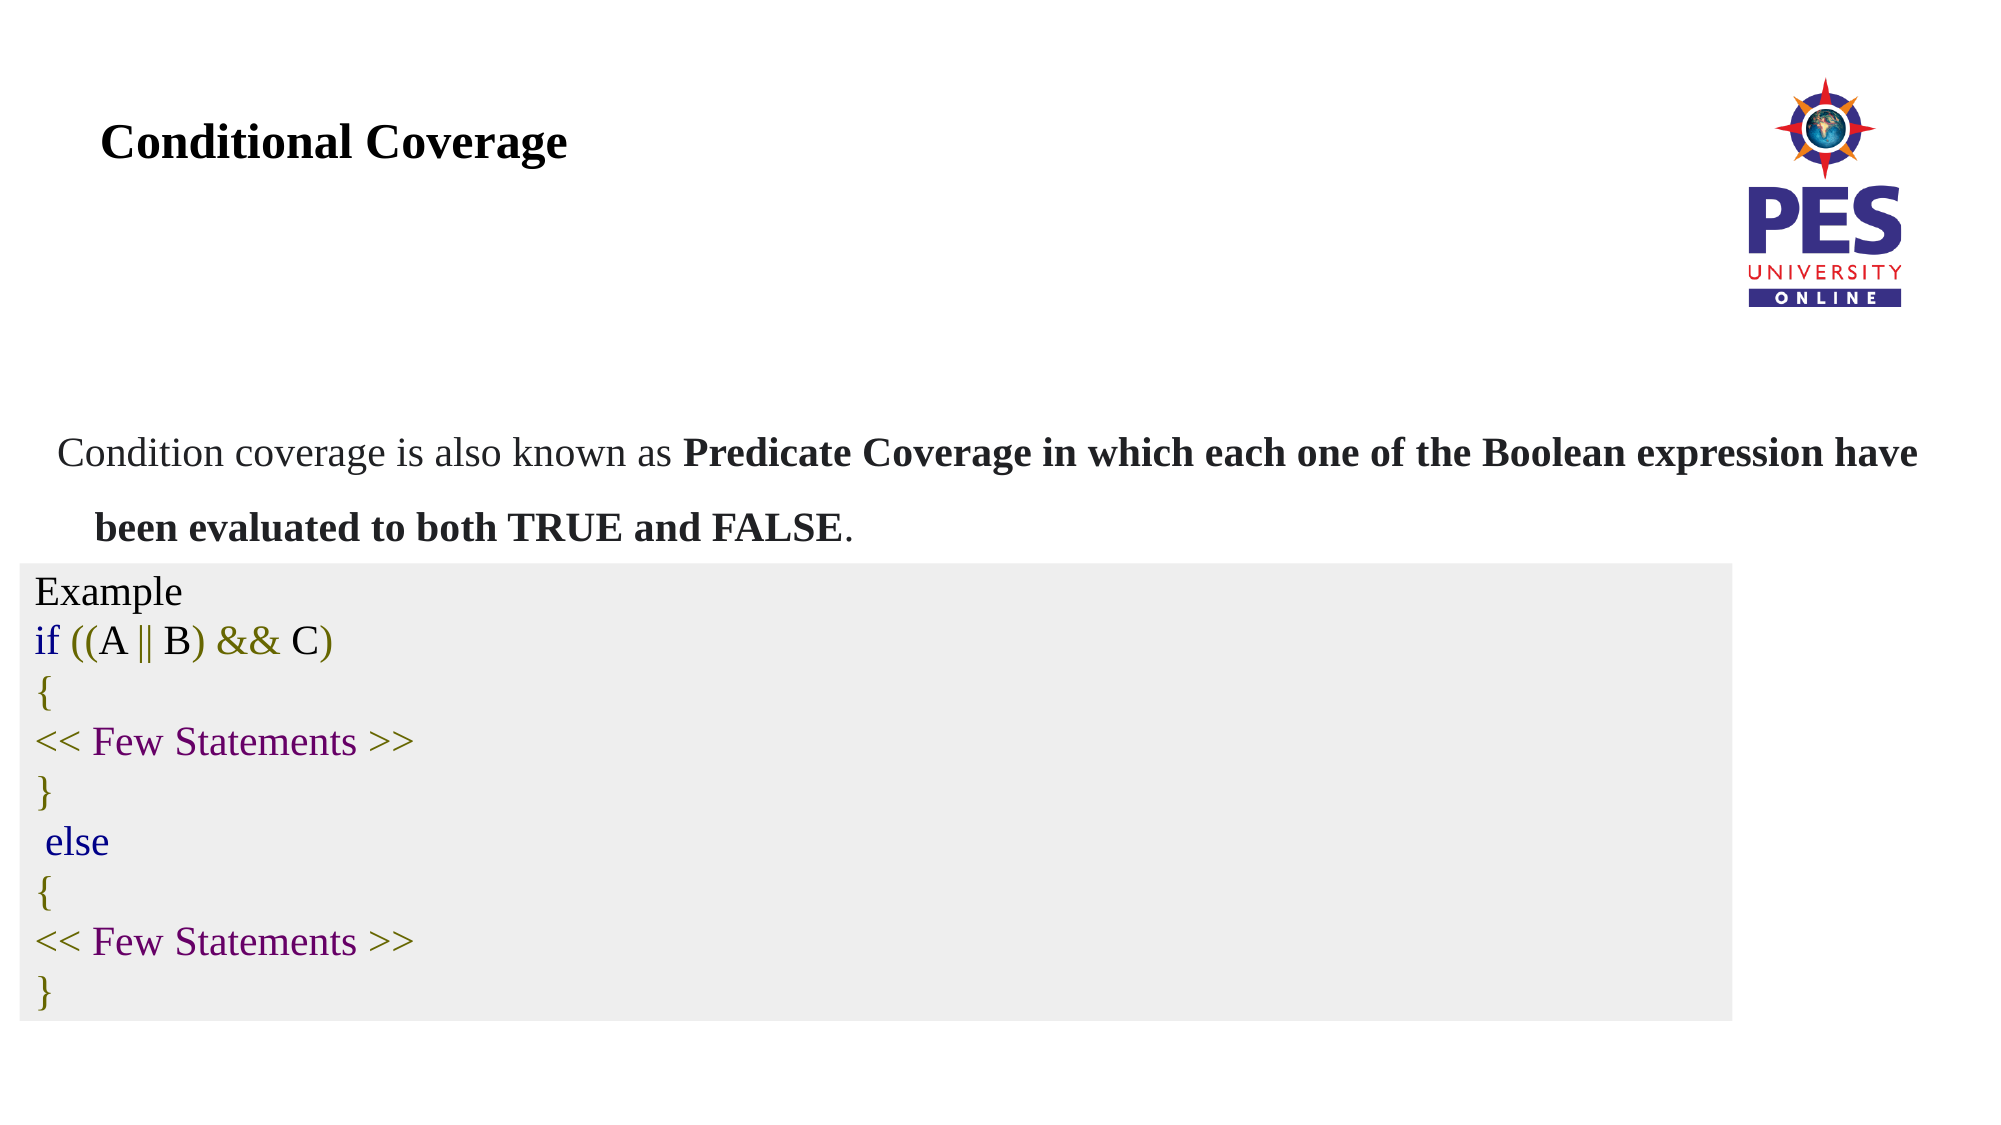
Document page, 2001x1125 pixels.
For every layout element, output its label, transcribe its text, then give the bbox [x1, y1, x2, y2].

text_box Example if ((A || B) && C) { << Few Statements >> } else { << Few Statements >> } [19, 563, 1733, 1021]
title Conditional Coverage [99, 44, 1900, 113]
subtitle Condition coverage is also known as Predicate Coverage in which each one of the Boolean expression have been evaluated to both TRUE and FALSE. [19, 113, 1920, 882]
